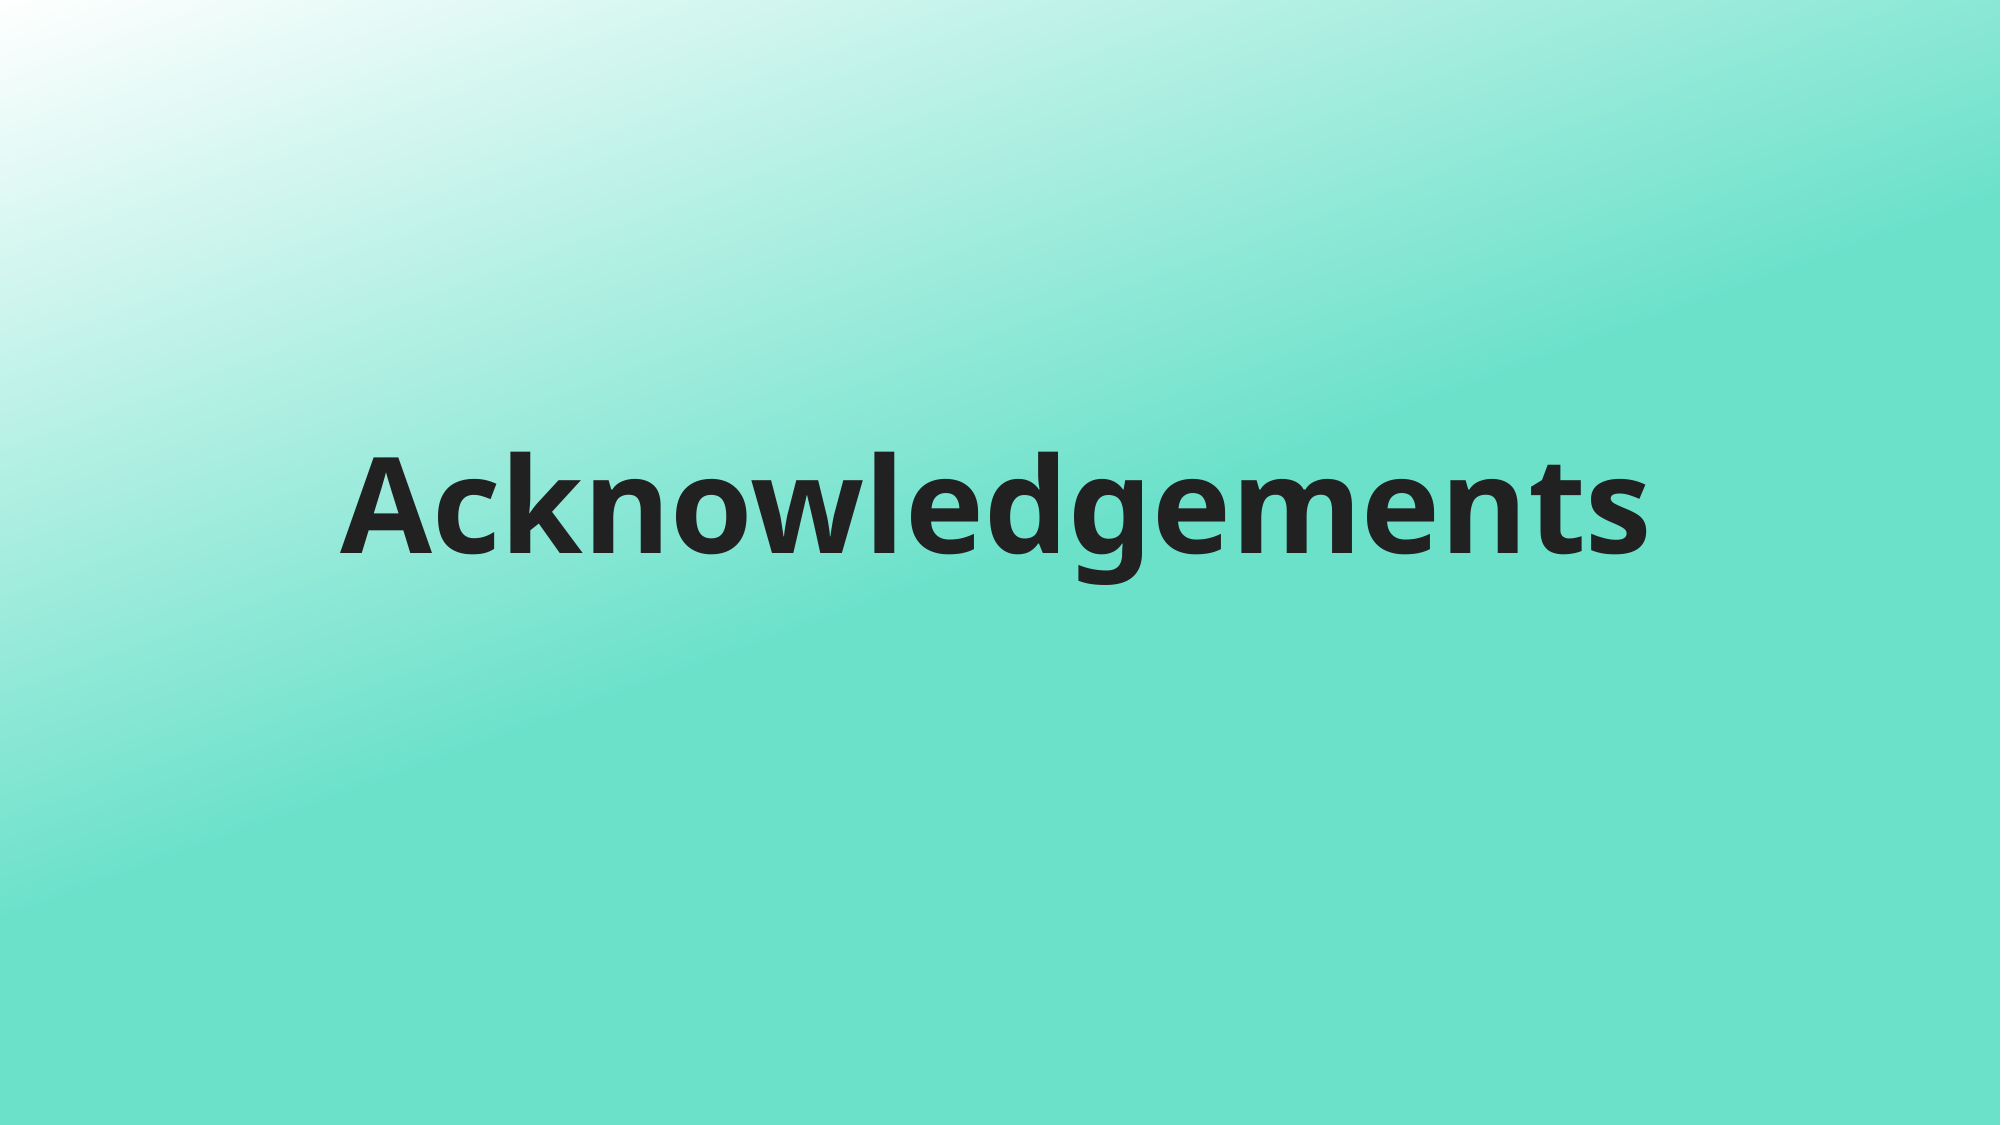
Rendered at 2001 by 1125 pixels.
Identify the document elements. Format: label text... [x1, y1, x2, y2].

title Acknowledgements [157, 442, 1836, 968]
